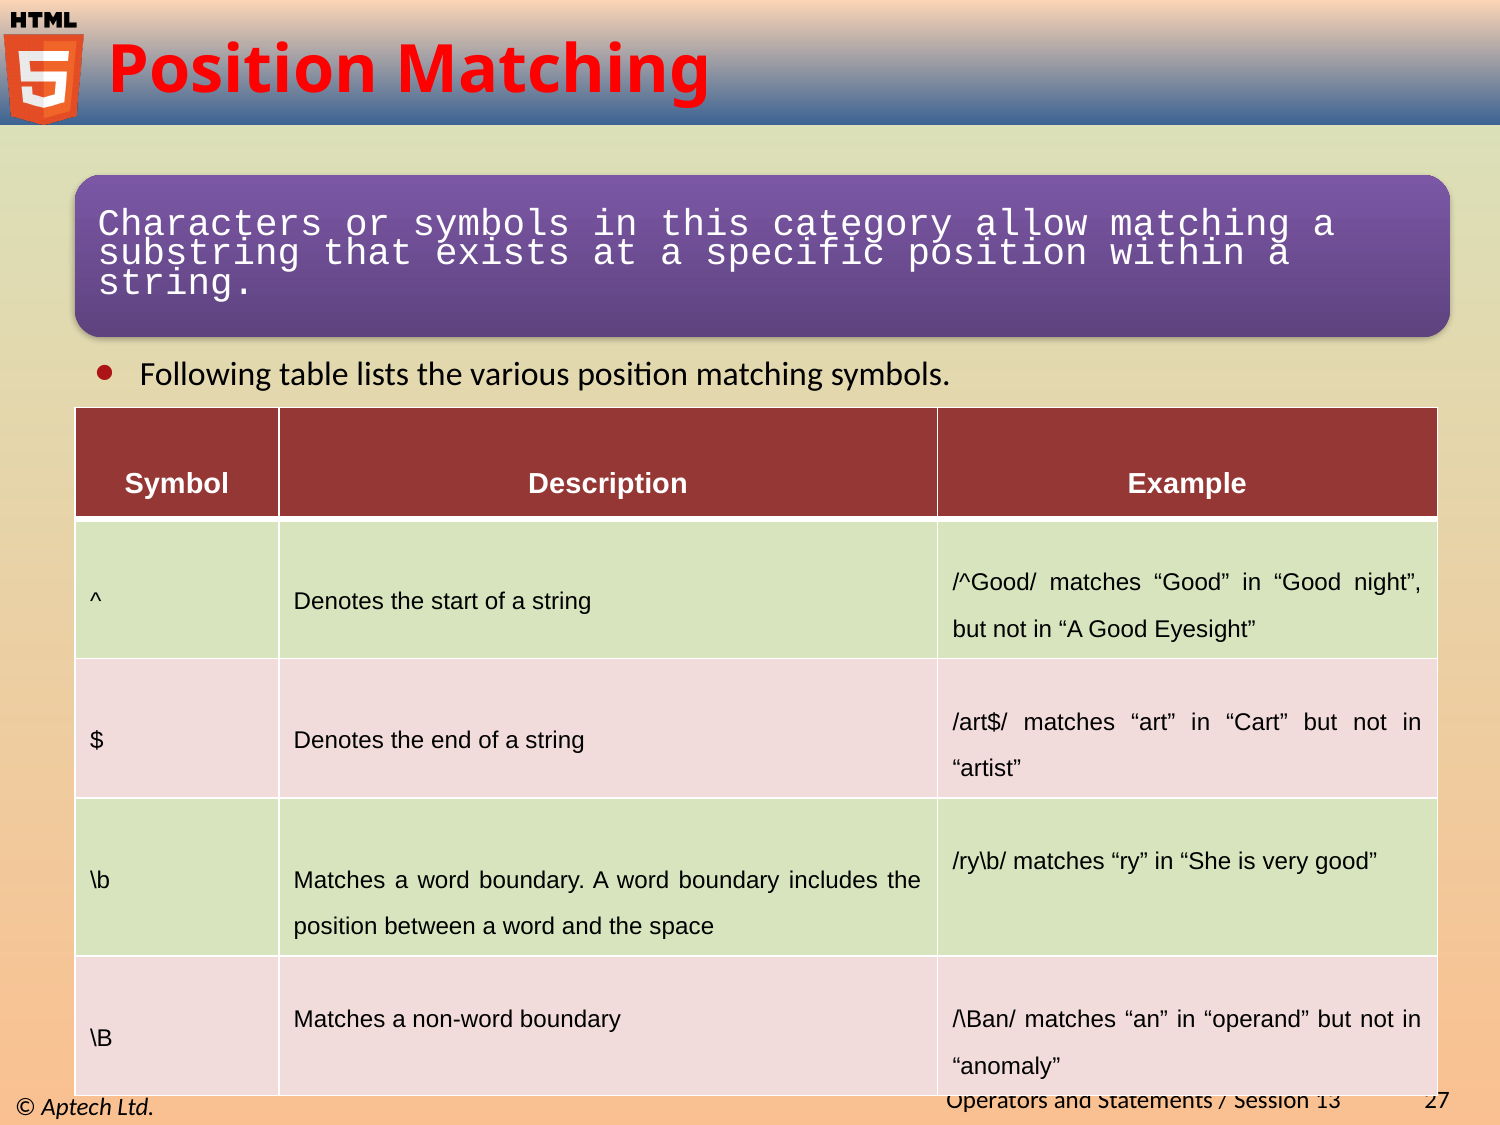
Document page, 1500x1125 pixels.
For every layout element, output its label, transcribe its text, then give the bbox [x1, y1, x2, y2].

table_cell Denotes the start of a string [280, 522, 937, 658]
table_cell /\Ban/ matches “an” in “operand” but not in “anomaly” [938, 957, 1437, 1095]
table_cell Denotes the end of a string [280, 659, 937, 797]
table_cell /^Good/ matches “Good” in “Good night”, but not in “A Good Eyesight” [938, 522, 1437, 658]
table_cell ^ [76, 522, 278, 658]
table_cell \B [76, 957, 278, 1095]
table_cell /ry\b/ matches “ry” in “She is very good” [938, 799, 1437, 955]
table_cell Matches a word boundary. A word boundary includes the position between a word and the space [280, 799, 937, 955]
slide_number 27 [1363, 1084, 1465, 1113]
text_box Following table lists the various position matching symbols. [50, 337, 1450, 423]
table_cell \b [76, 799, 278, 955]
table_header Description [280, 423, 937, 516]
picture [0, 12, 100, 125]
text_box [74, 174, 1451, 338]
table_cell /art$/ matches “art” in “Cart” but not in “artist” [938, 659, 1437, 797]
table_header Example [938, 423, 1437, 516]
footer Operators and Statements / Session 13 [375, 1096, 1363, 1113]
table_header Symbol [76, 423, 278, 516]
title Position Matching [74, 32, 1476, 101]
table_cell Matches a non-word boundary [280, 957, 937, 1095]
table_cell $ [76, 659, 278, 797]
